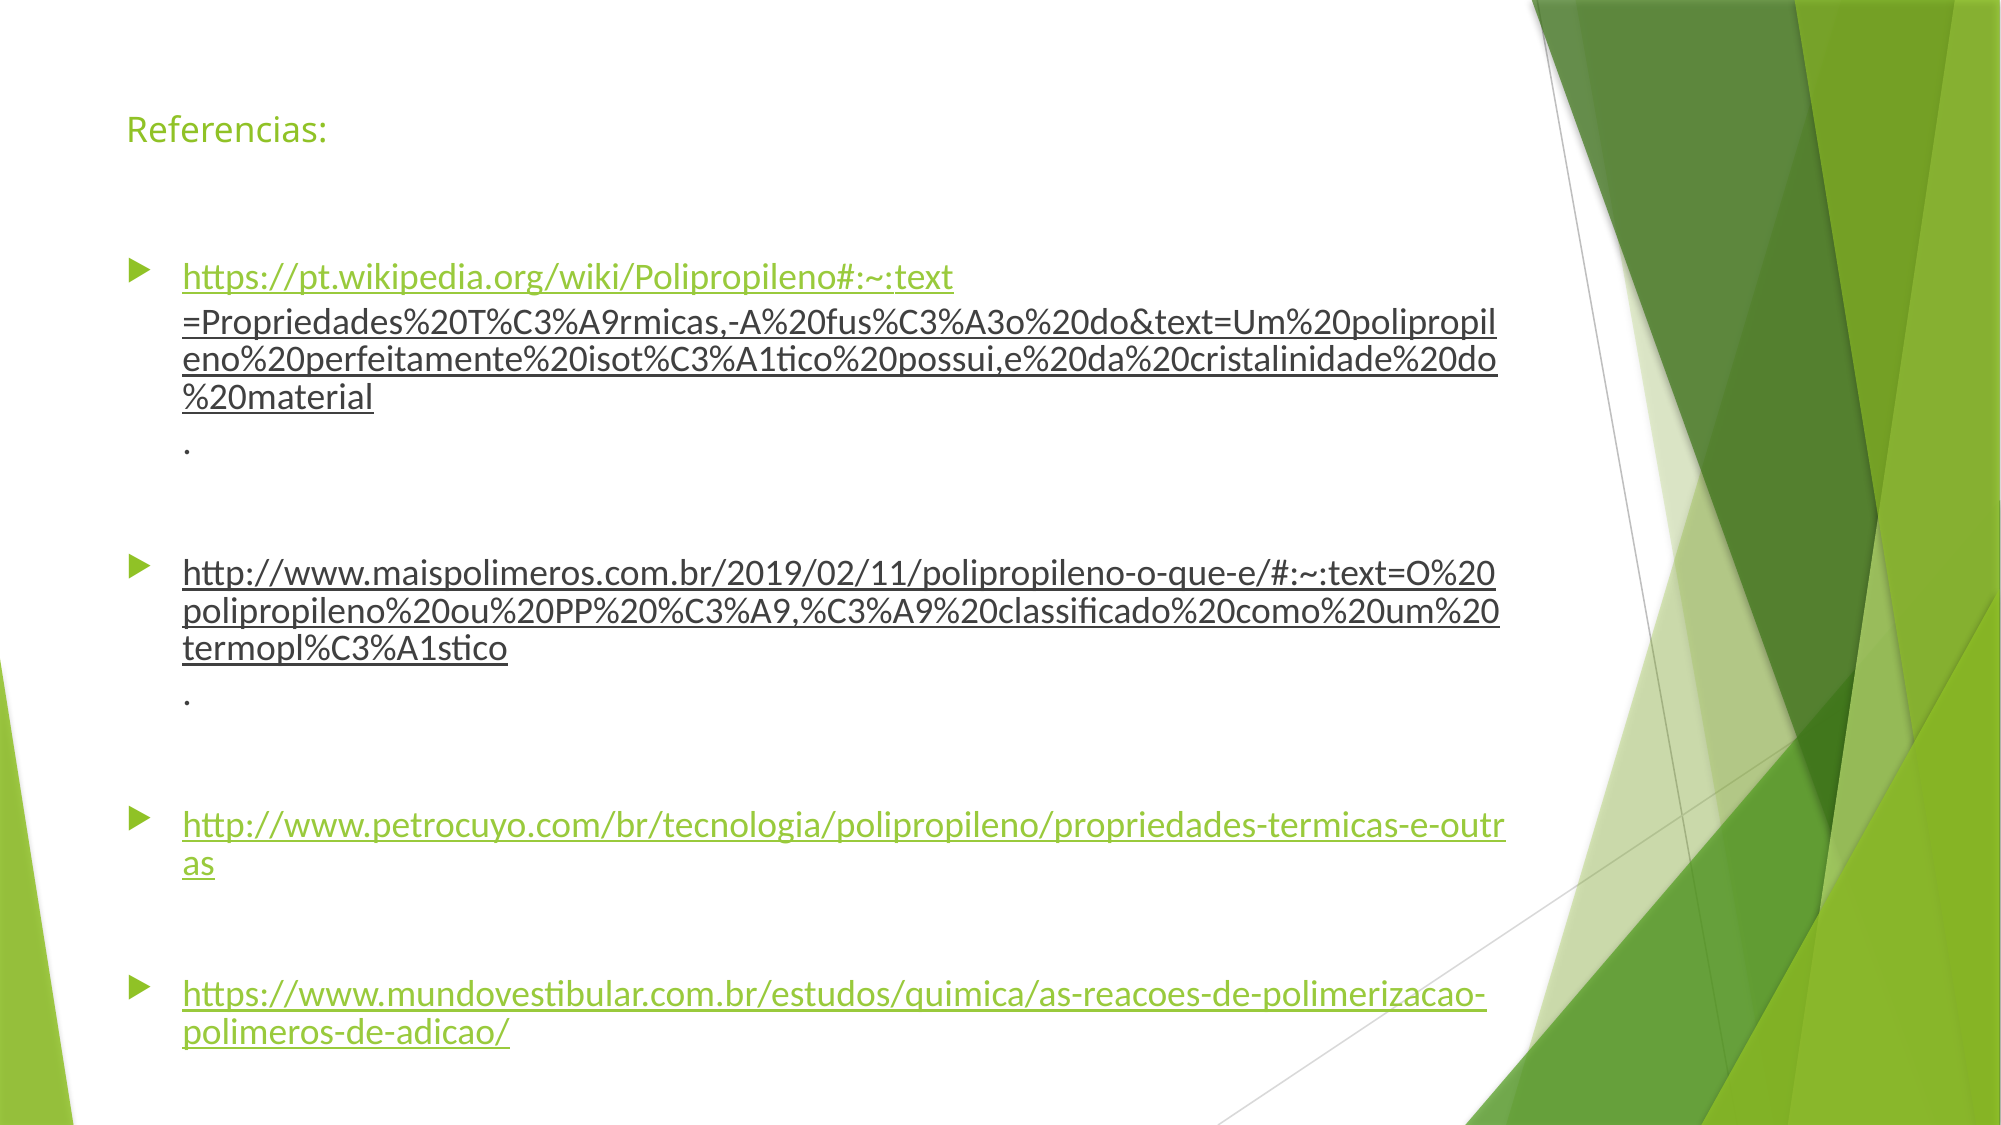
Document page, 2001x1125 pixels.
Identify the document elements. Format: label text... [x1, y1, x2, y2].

list https://pt.wikipedia.org/wiki/Polipropileno#:~:text=Propriedades%20T%C3%A9rmicas,-A%20fus%C3%A3o%20do&text=Um%20polipropileno%20perfeitamente%20isot%C3%A1tico%20possui,e%20da%20cristalinidade%20do%20material. http://www.maispolimeros.com.br/2019/02/11/polipropileno-o-que-e/#:~:text=O%20polipropileno%20ou%20PP%20%C3%A9,%C3%A9%20classificado%20como%20um%20termopl%C3%A1stico. http://www.petrocuyo.com/br/tecnologia/polipropileno/propriedades-termicas-e-outras https://www.mundovestibular.com.br/estudos/quimica/as-reacoes-de-polimerizacao-polimeros-de-adicao/ [111, 244, 1522, 992]
title Referencias: [111, 99, 1522, 201]
